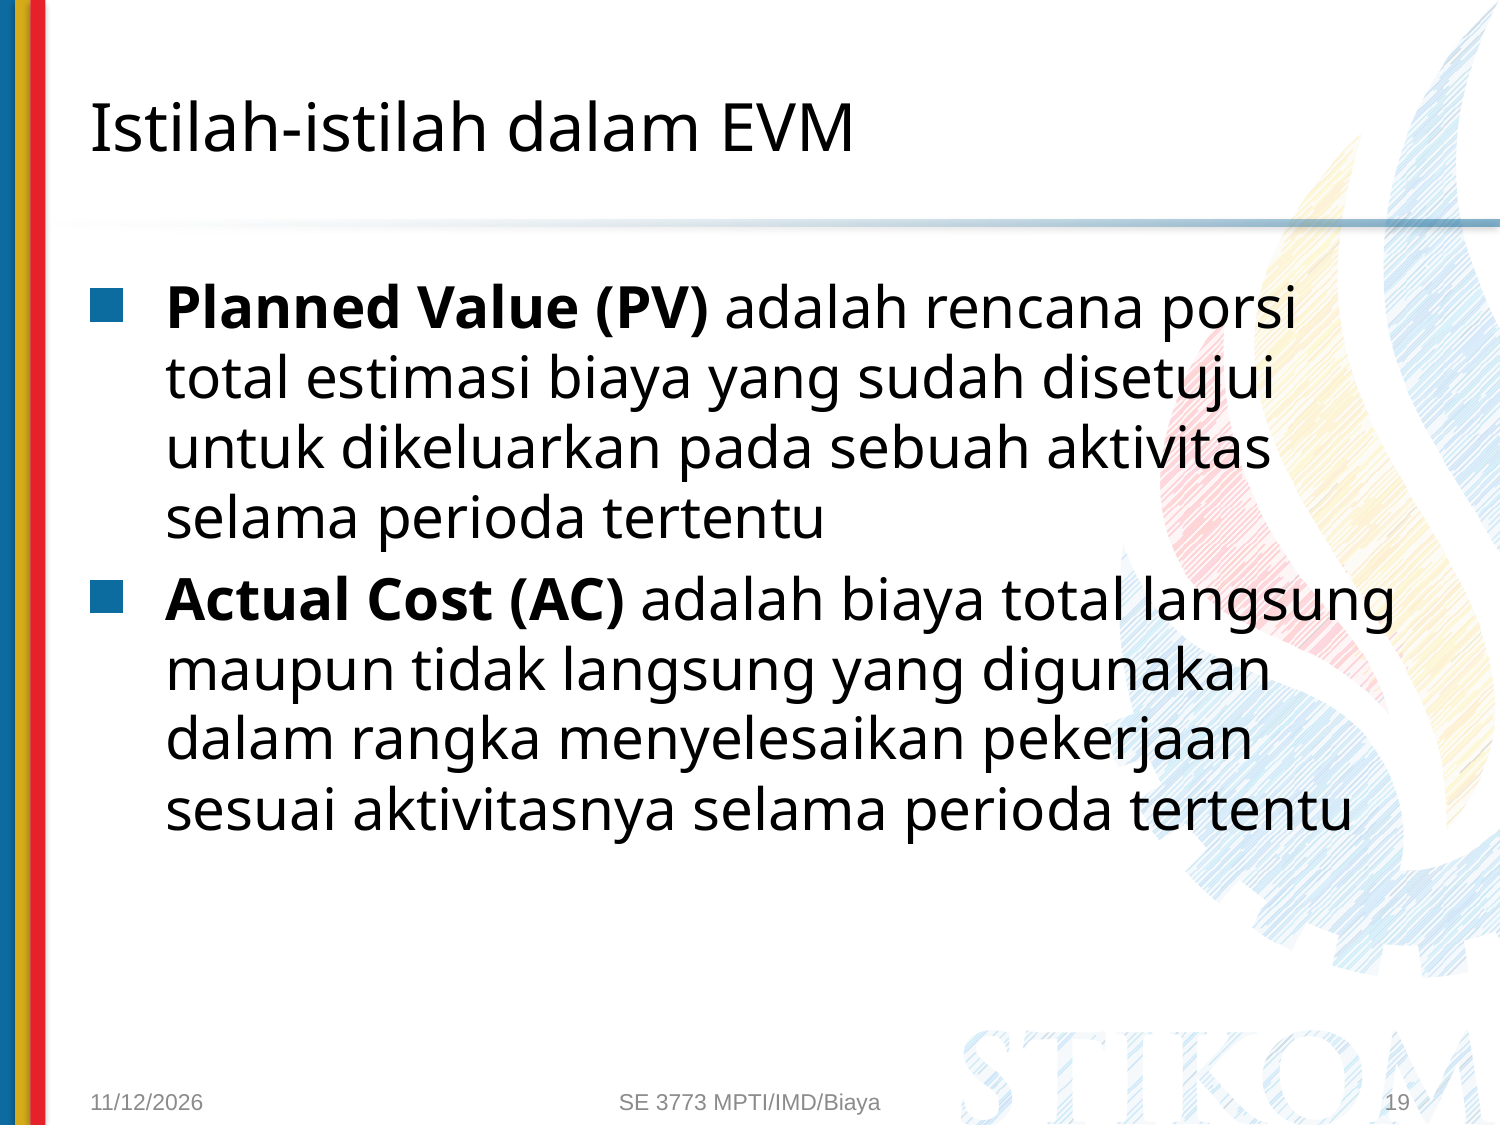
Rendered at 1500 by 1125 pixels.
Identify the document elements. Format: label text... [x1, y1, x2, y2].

title Istilah-istilah dalam EVM [75, 30, 1425, 219]
footer SE 3773 MPTI/IMD/Biaya [512, 1084, 988, 1117]
list Planned Value (PV) adalah rencana porsi total estimasi biaya yang sudah disetujui untuk dikeluarkan pada sebuah aktivitas selama perioda tertentu Actual Cost (AC) adalah biaya total langsung maupun tidak langsung yang digunakan dalam rangka menyelesaikan pekerjaan sesuai aktivitasnya selama perioda tertentu [75, 262, 1425, 1048]
picture [90, 580, 123, 613]
slide_number 19 [1074, 1084, 1425, 1117]
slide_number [75, 1084, 425, 1117]
picture [90, 288, 123, 322]
